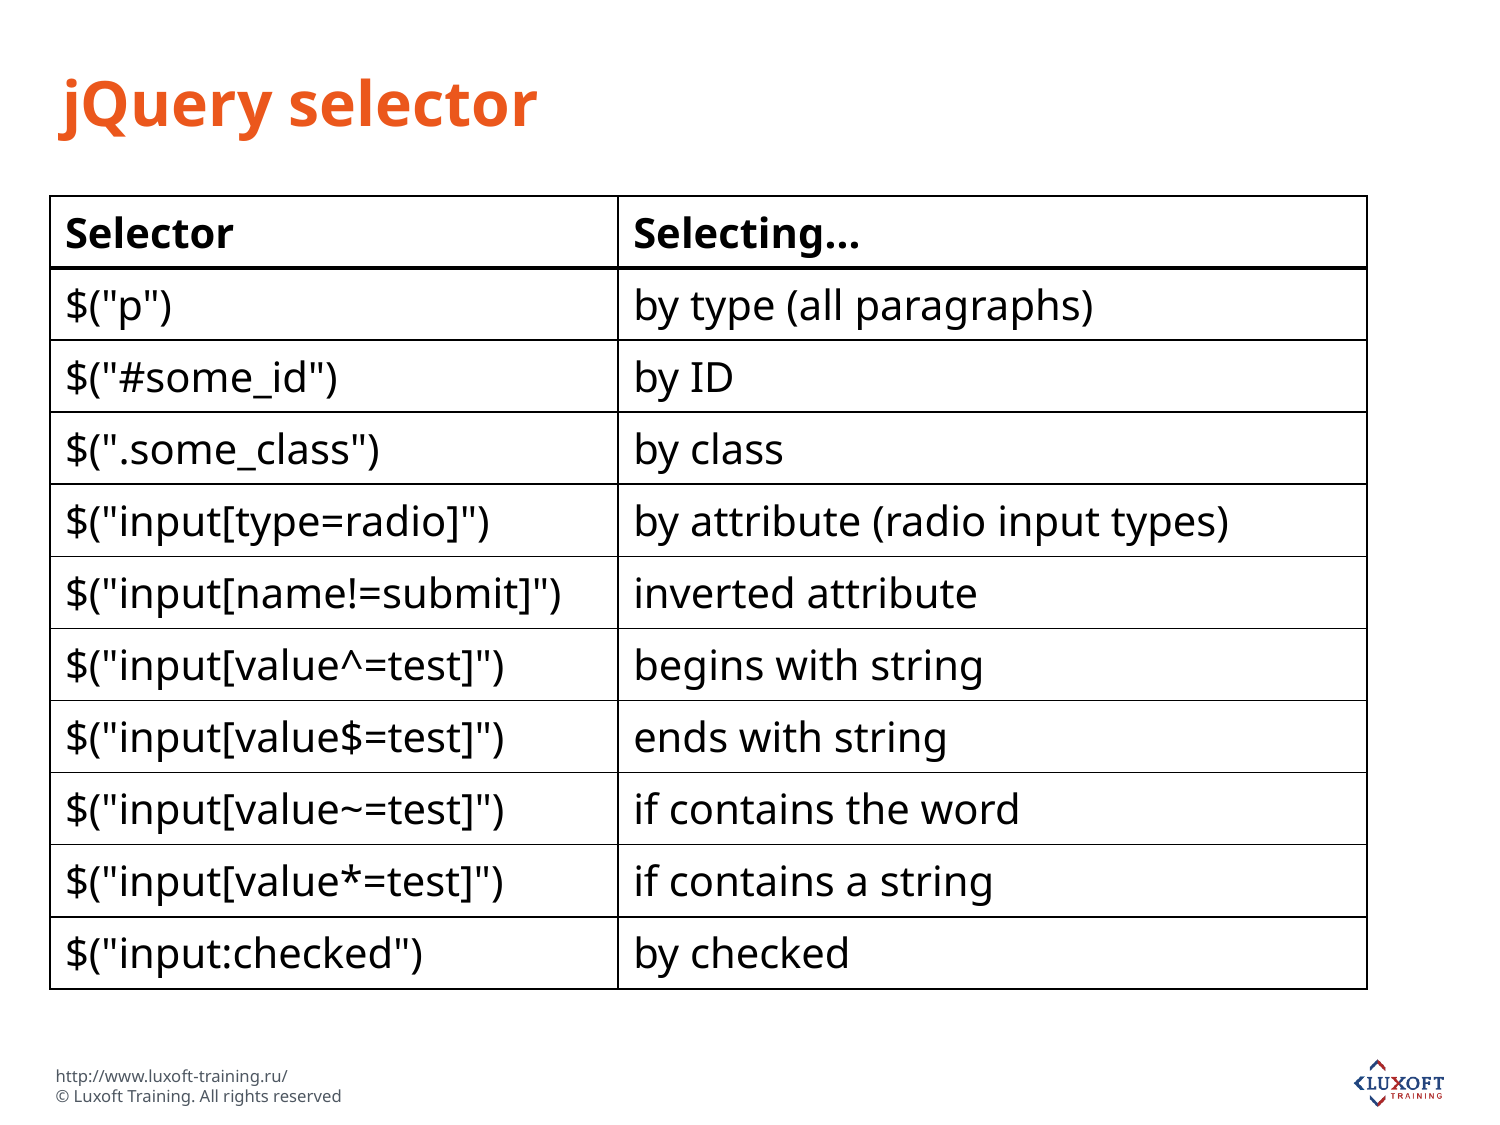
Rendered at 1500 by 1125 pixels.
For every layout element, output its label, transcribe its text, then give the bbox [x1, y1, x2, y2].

title jQuery selector [47, 59, 1457, 143]
table_cell begins with string [619, 629, 1366, 700]
table_cell ends with string [619, 701, 1366, 772]
table_cell $("input[value$=test]") [51, 701, 617, 772]
table_cell $("input[name!=submit]") [51, 557, 617, 628]
table_cell by type (all paragraphs) [619, 270, 1366, 339]
table_header Selecting... [619, 197, 1366, 266]
table_header Selector [51, 197, 617, 266]
table_cell by class [619, 413, 1366, 483]
table_cell $("input[value^=test]") [51, 629, 617, 700]
table_cell $("input[value*=test]") [51, 845, 617, 916]
table_cell if contains a string [619, 845, 1366, 916]
table_cell by ID [619, 341, 1366, 411]
table_cell inverted attribute [619, 557, 1366, 628]
table_cell $("p") [51, 270, 617, 339]
table_cell $("#some_id") [51, 341, 617, 411]
table_cell by checked [619, 918, 1366, 988]
table_cell $("input[type=radio]") [51, 485, 617, 556]
table_cell $("input:checked") [51, 918, 617, 988]
table_cell by attribute (radio input types) [619, 485, 1366, 556]
table_cell $("input[value~=test]") [51, 773, 617, 844]
table_cell $(".some_class") [51, 413, 617, 483]
picture [1339, 1059, 1458, 1107]
table_cell if contains the word [619, 773, 1366, 844]
